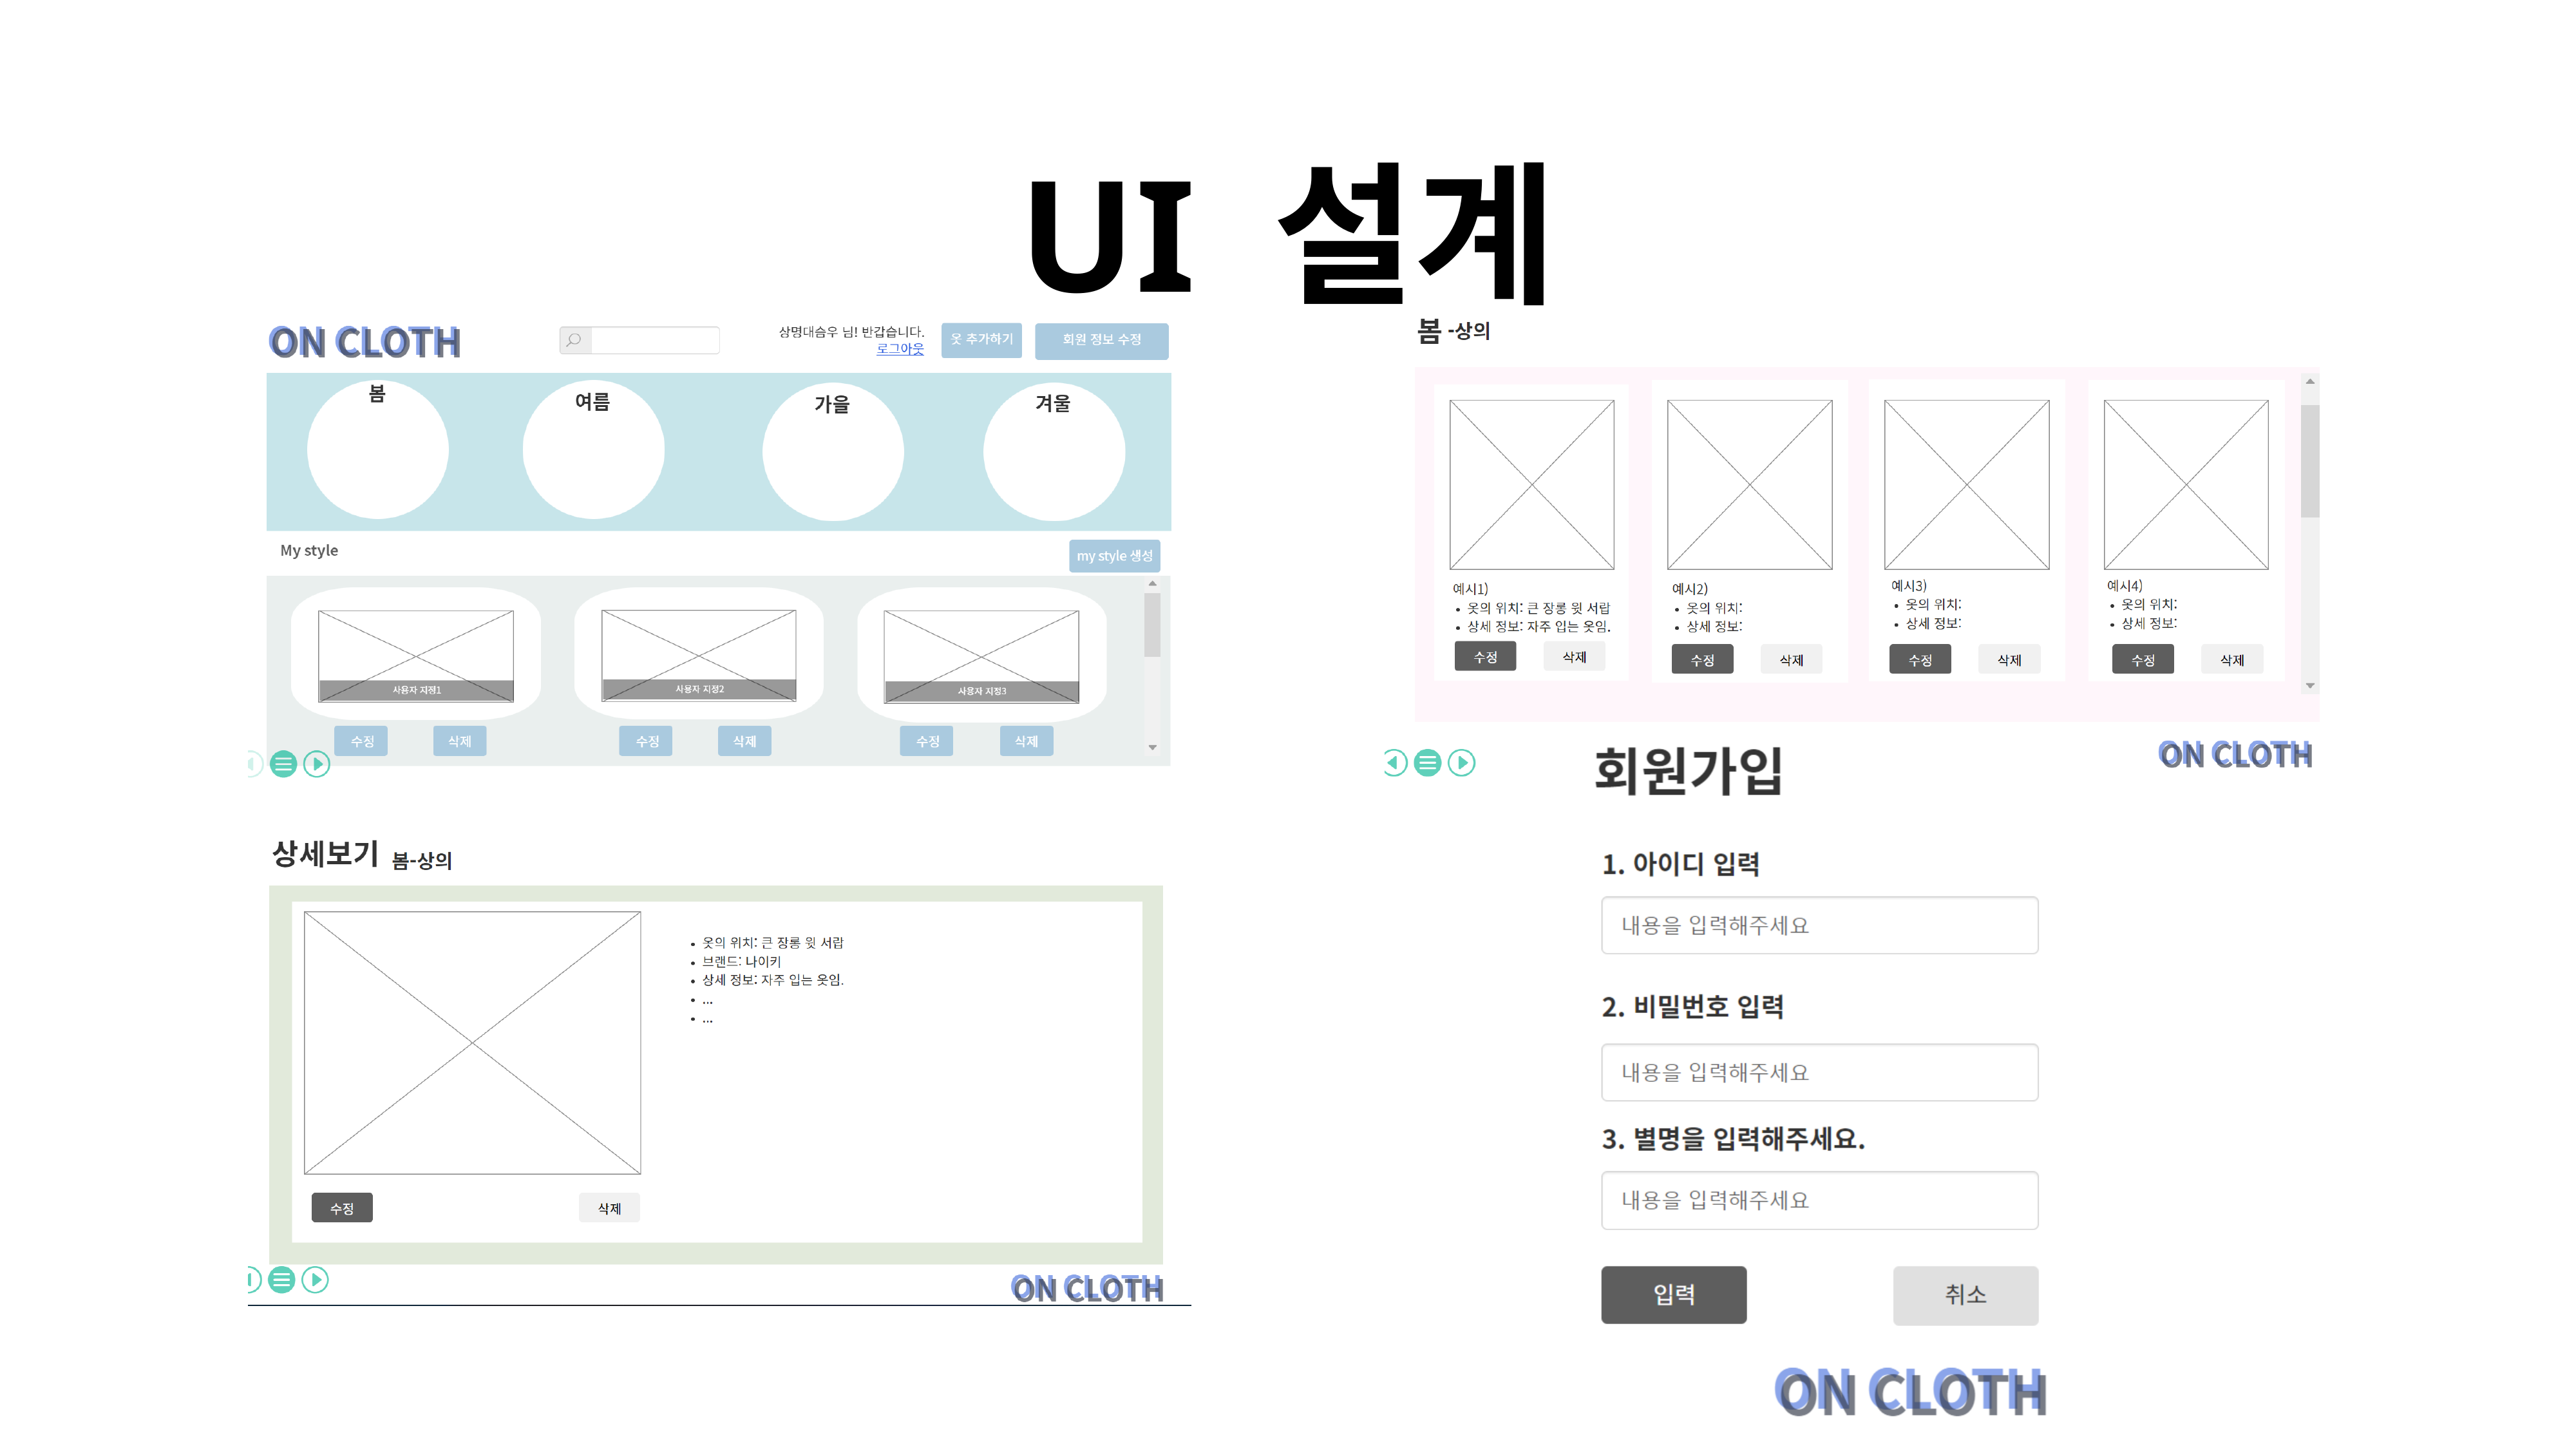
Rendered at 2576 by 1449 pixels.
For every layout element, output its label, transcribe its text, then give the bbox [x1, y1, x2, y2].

picture [248, 829, 1191, 1306]
picture [1384, 306, 2362, 1420]
picture [248, 312, 1191, 779]
text_box UI 설계 [1009, 133, 1566, 328]
